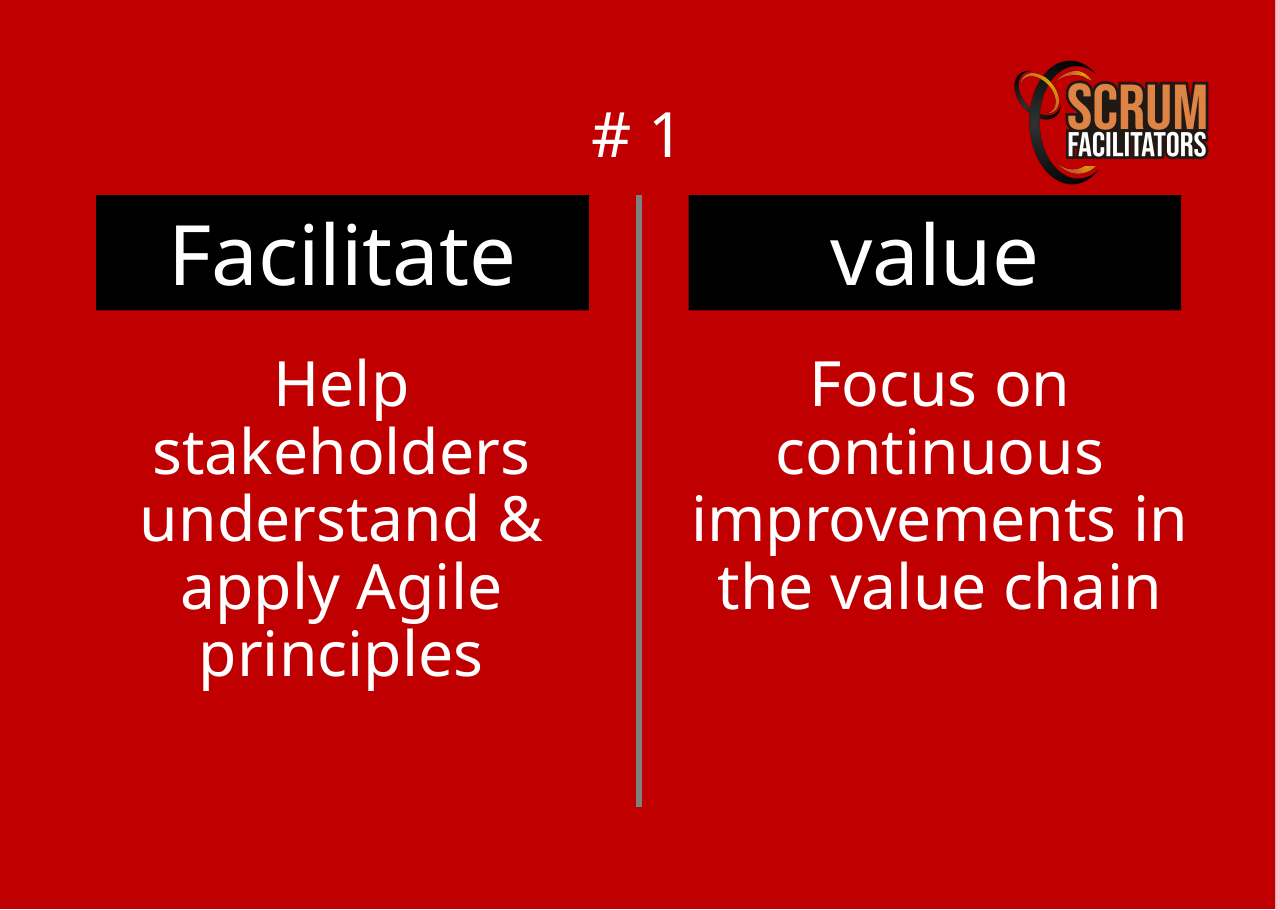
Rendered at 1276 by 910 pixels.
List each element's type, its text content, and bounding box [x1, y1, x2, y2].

list value [688, 195, 1182, 311]
list Help stakeholders understand & apply Agile principles [75, 329, 609, 808]
list Focus on continuous improvements in the value chain [669, 329, 1211, 808]
text_box # 1 [546, 79, 730, 195]
picture [1011, 57, 1211, 187]
list Facilitate [96, 195, 589, 311]
